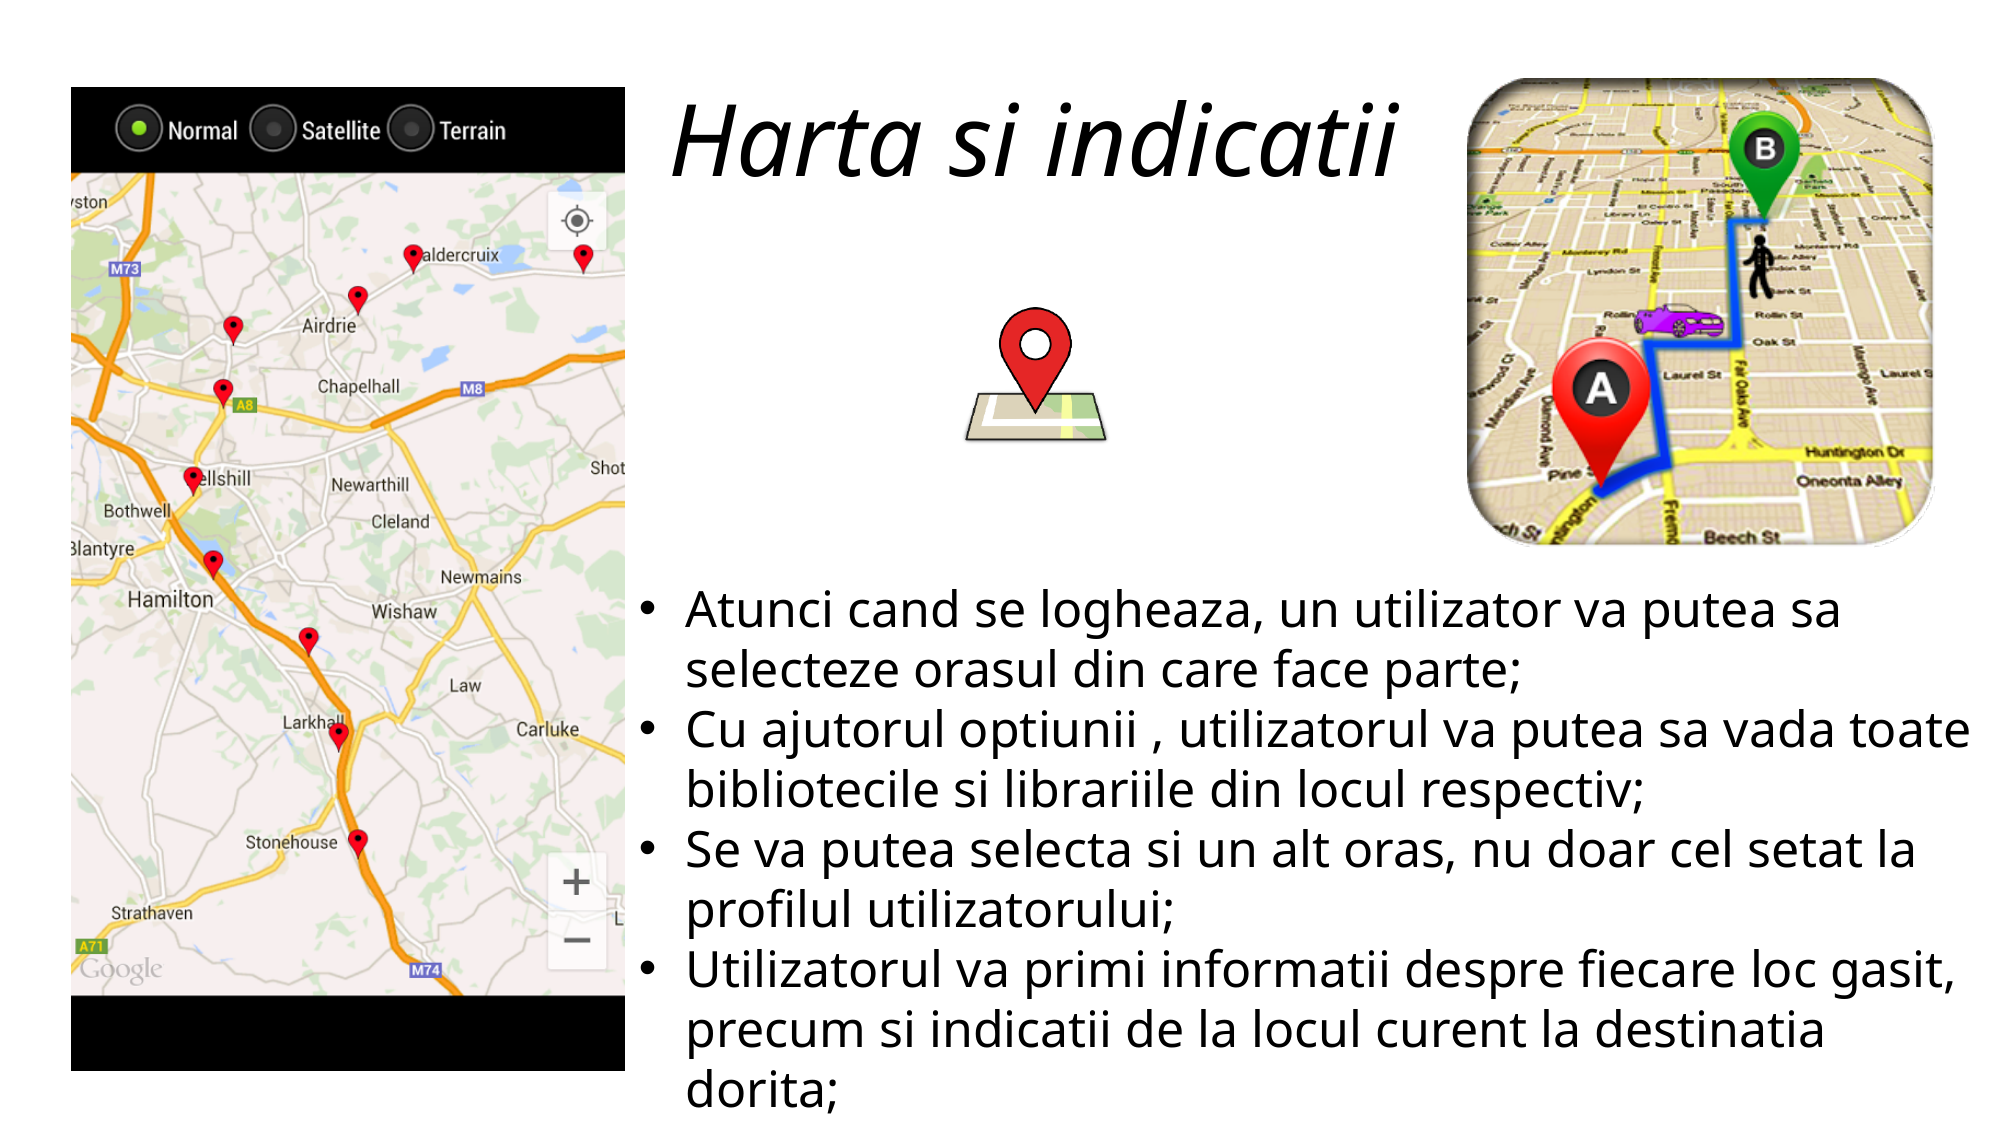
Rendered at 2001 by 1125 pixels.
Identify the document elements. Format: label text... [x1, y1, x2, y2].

picture [71, 87, 625, 1071]
text_box Harta si indicatii [654, 69, 2000, 204]
picture [1467, 78, 1936, 548]
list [959, 307, 1111, 445]
text_box Atunci cand se logheaza, un utilizator va putea sa selecteze orasul din care face parte; Cu ajutorul optiunii , utilizatorul va putea sa vada toate bibliotecile si librariile din locul respectiv; Se va putea selecta si un alt oras, nu doar cel setat la profilul utilizatorului; Utilizatorul va primi informatii despre fiecare loc gasit, precum si indicatii de la locul curent la destinatia dorita; [624, 570, 2000, 1125]
